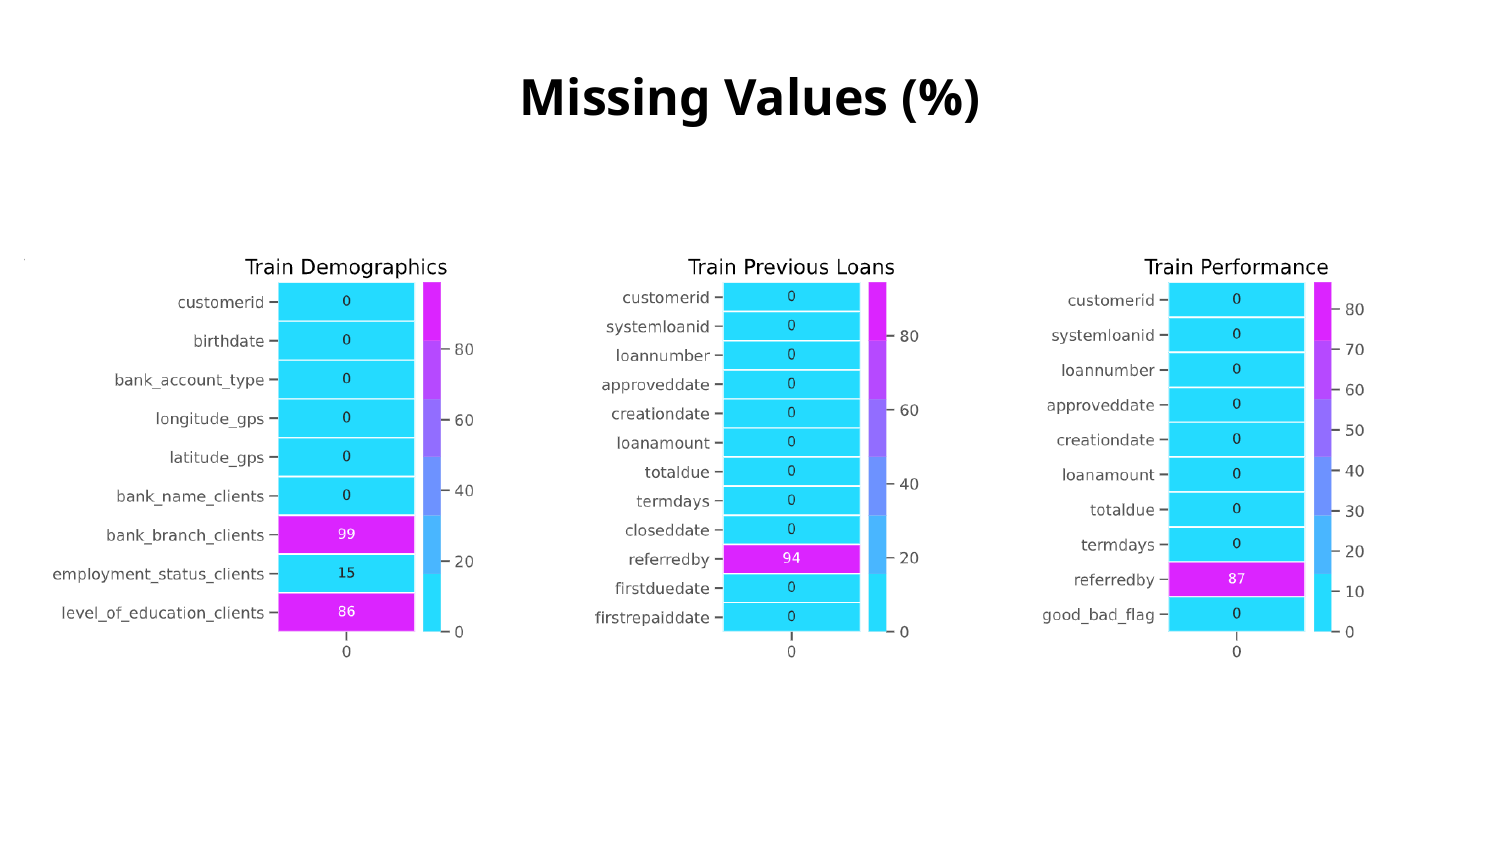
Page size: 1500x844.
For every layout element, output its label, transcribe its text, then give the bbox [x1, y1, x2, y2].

picture [24, 242, 1476, 681]
title Missing Values (%) [29, 50, 1471, 145]
